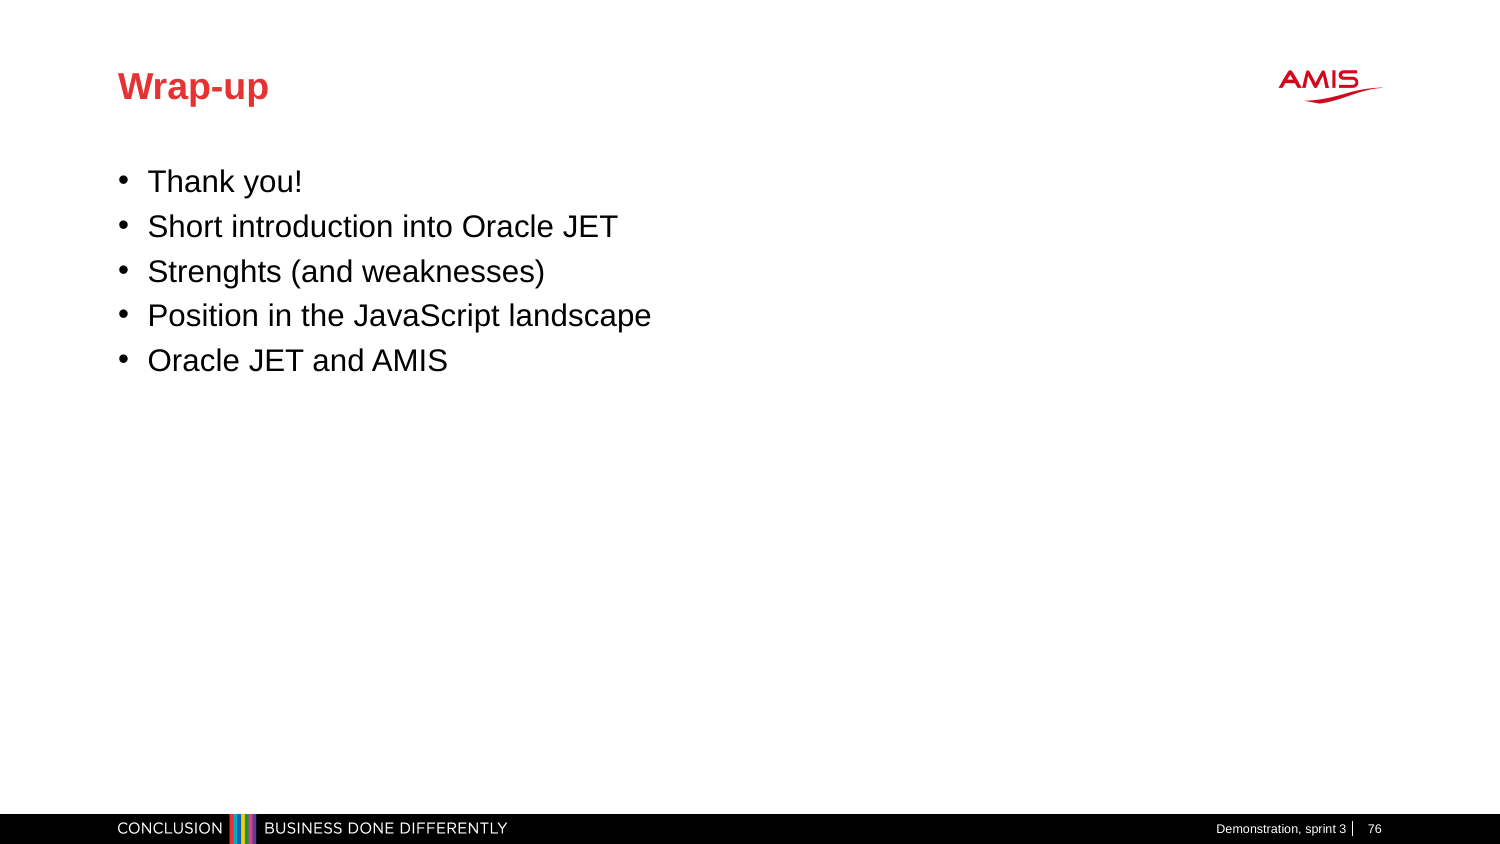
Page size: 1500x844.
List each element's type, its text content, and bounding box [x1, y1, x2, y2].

footer Demonstration, sprint 3 [814, 820, 1347, 839]
slide_number 76 [1358, 820, 1382, 839]
picture [0, 814, 236, 844]
picture [239, 814, 1500, 844]
title Wrap-up [118, 47, 1205, 130]
picture [1205, 58, 1388, 106]
list Thank you! Short introduction into Oracle JET Strenghts (and weaknesses) Position in the JavaScript landscape Oracle JET and AMIS [118, 153, 1205, 774]
